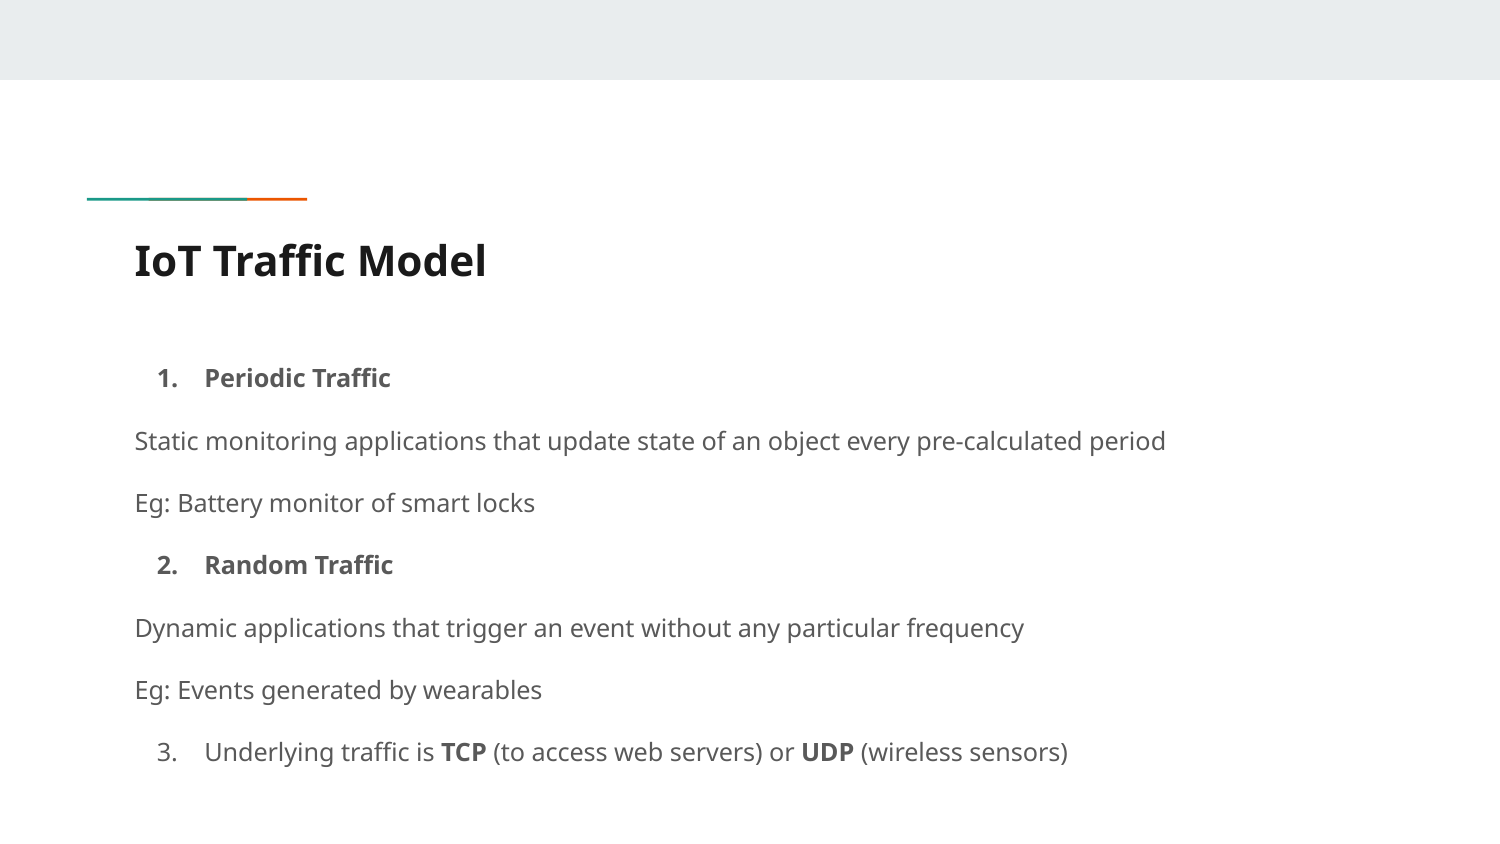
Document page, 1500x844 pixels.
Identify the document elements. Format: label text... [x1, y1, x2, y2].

list Periodic Traffic Static monitoring applications that update state of an object every pre-calculated period Eg: Battery monitor of smart locks Random Traffic Dynamic applications that trigger an event without any particular frequency Eg: Events generated by wearables Underlying traffic is TCP (to access web servers) or UDP (wireless sensors) [119, 341, 1381, 786]
title IoT Traffic Model [119, 216, 1381, 305]
